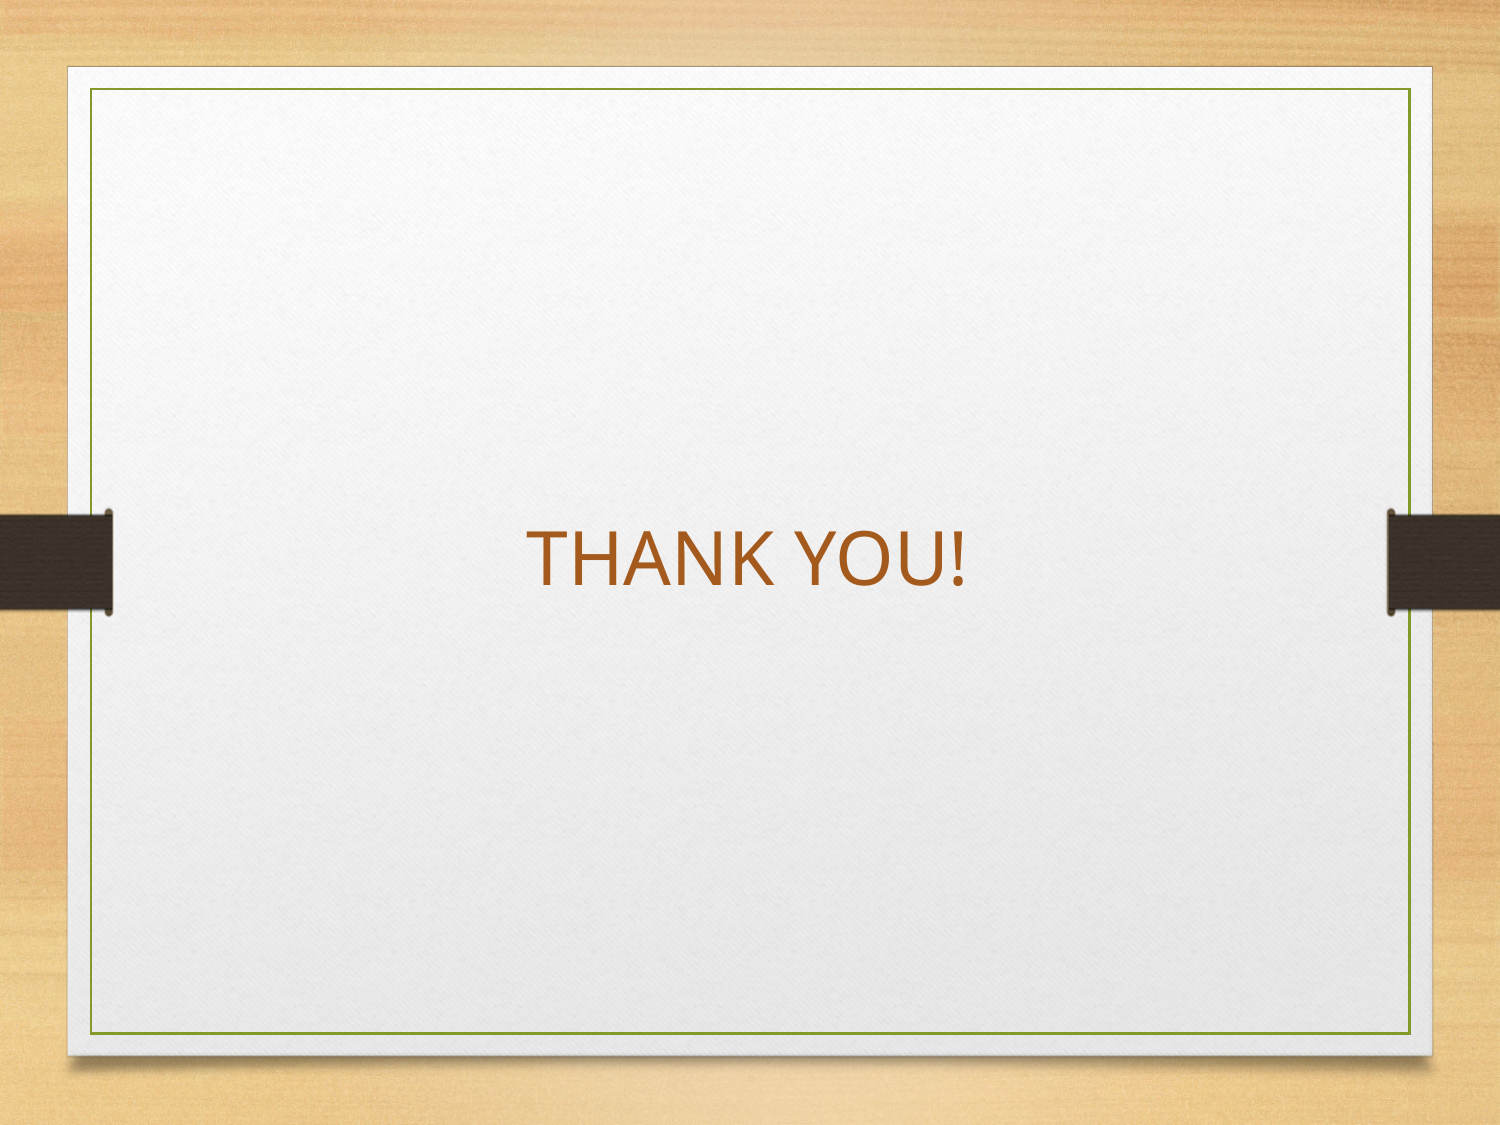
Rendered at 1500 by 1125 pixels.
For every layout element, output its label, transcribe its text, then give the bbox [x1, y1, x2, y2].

picture [0, 0, 1500, 1125]
text_box THANK YOU! [511, 503, 985, 609]
